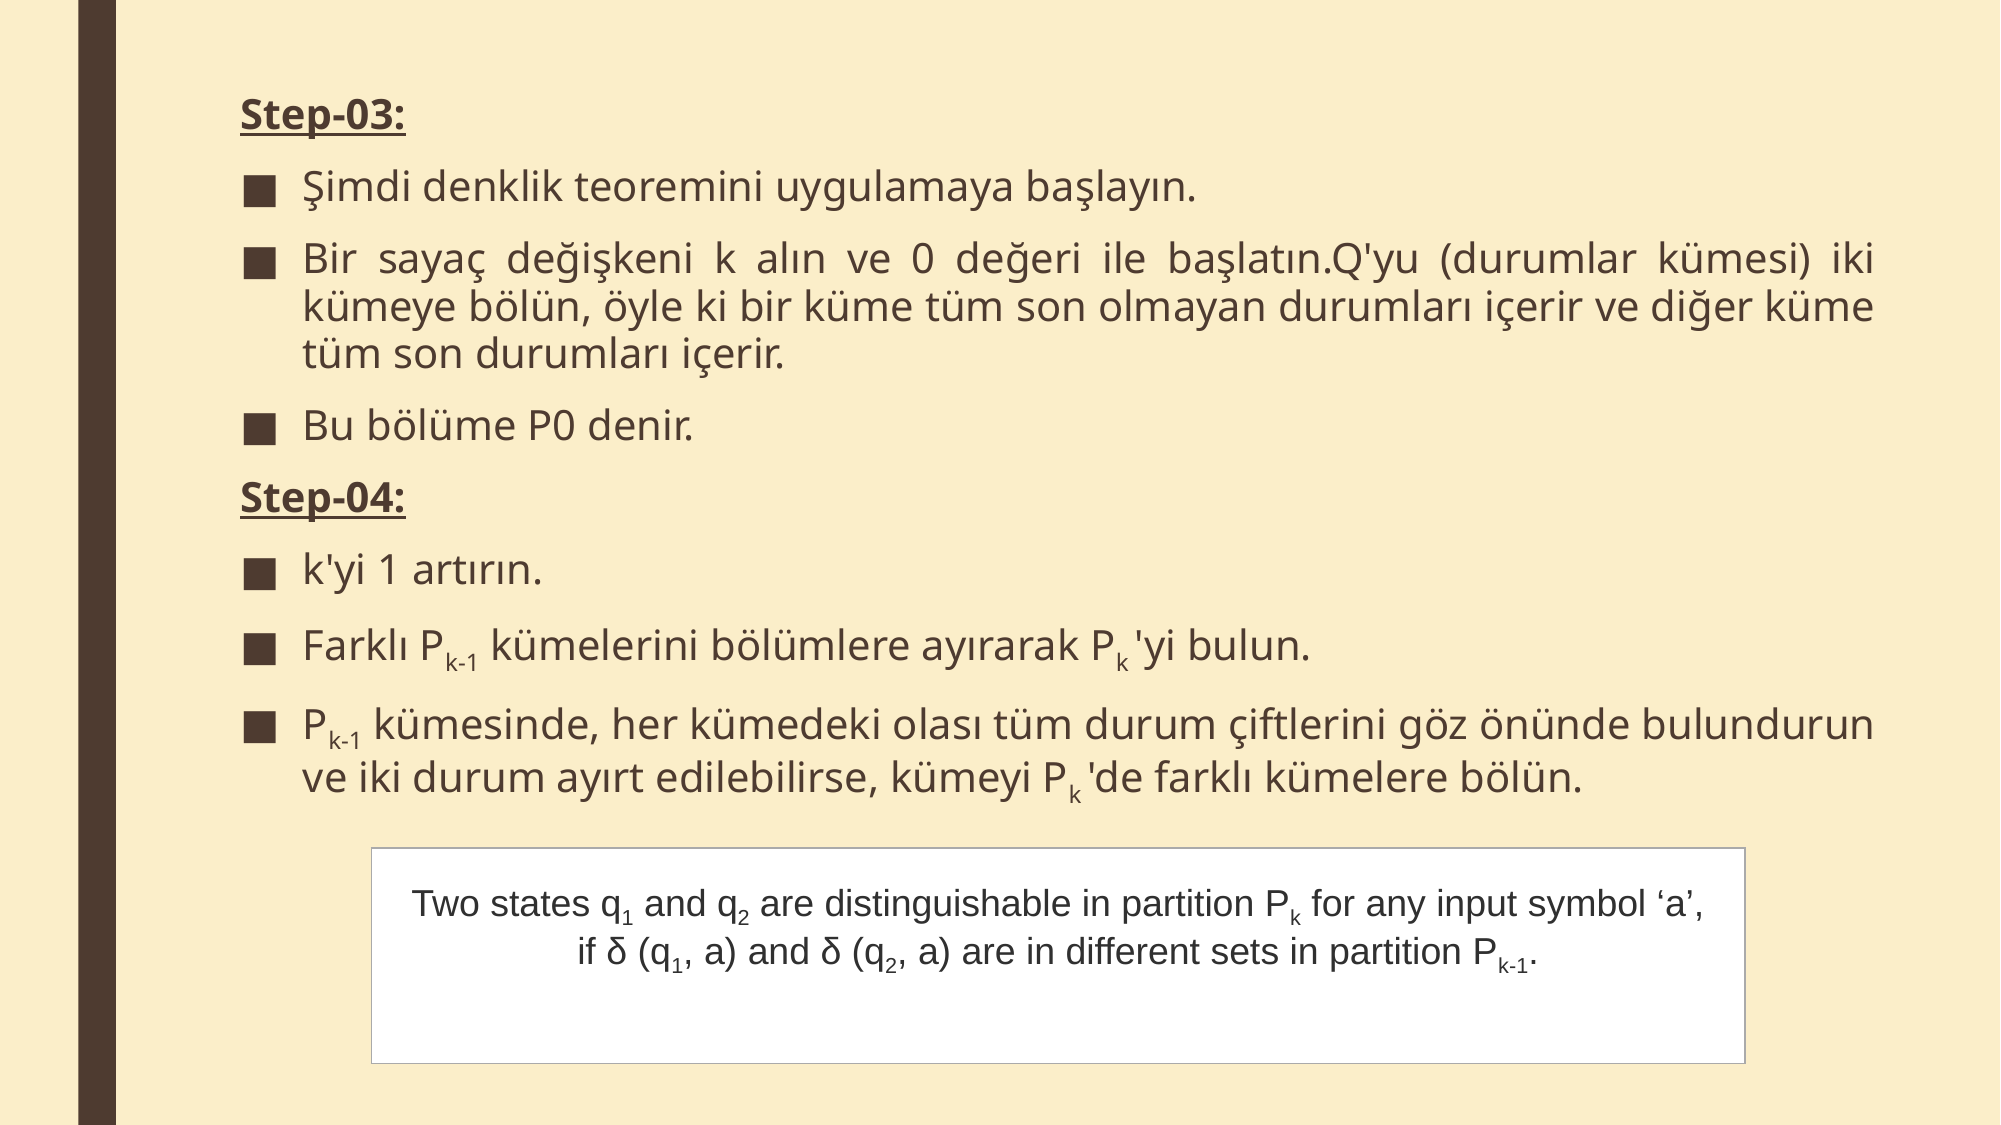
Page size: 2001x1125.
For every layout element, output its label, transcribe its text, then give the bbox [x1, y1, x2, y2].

table_header Two states q1 and q2 are distinguishable in partition Pk for any input symbol ‘a’, if δ (q1, a) and δ (q2, a) are in different sets in partition Pk-1. [372, 849, 1744, 1063]
list Step-03: Şimdi denklik teoremini uygulamaya başlayın. Bir sayaç değişkeni k alın ve 0 değeri ile başlatın.Q'yu (durumlar kümesi) iki kümeye bölün, öyle ki bir küme tüm son olmayan durumları içerir ve diğer küme tüm son durumları içerir. Bu bölüme P0 denir. Step-04: k'yi 1 artırın. Farklı Pk-1 kümelerini bölümlere ayırarak Pk 'yi bulun. Pk-1 kümesinde, her kümedeki olası tüm durum çiftlerini göz önünde bulundurun ve iki durum ayırt edilebilirse, kümeyi Pk 'de farklı kümelere bölün. [225, 84, 1892, 870]
